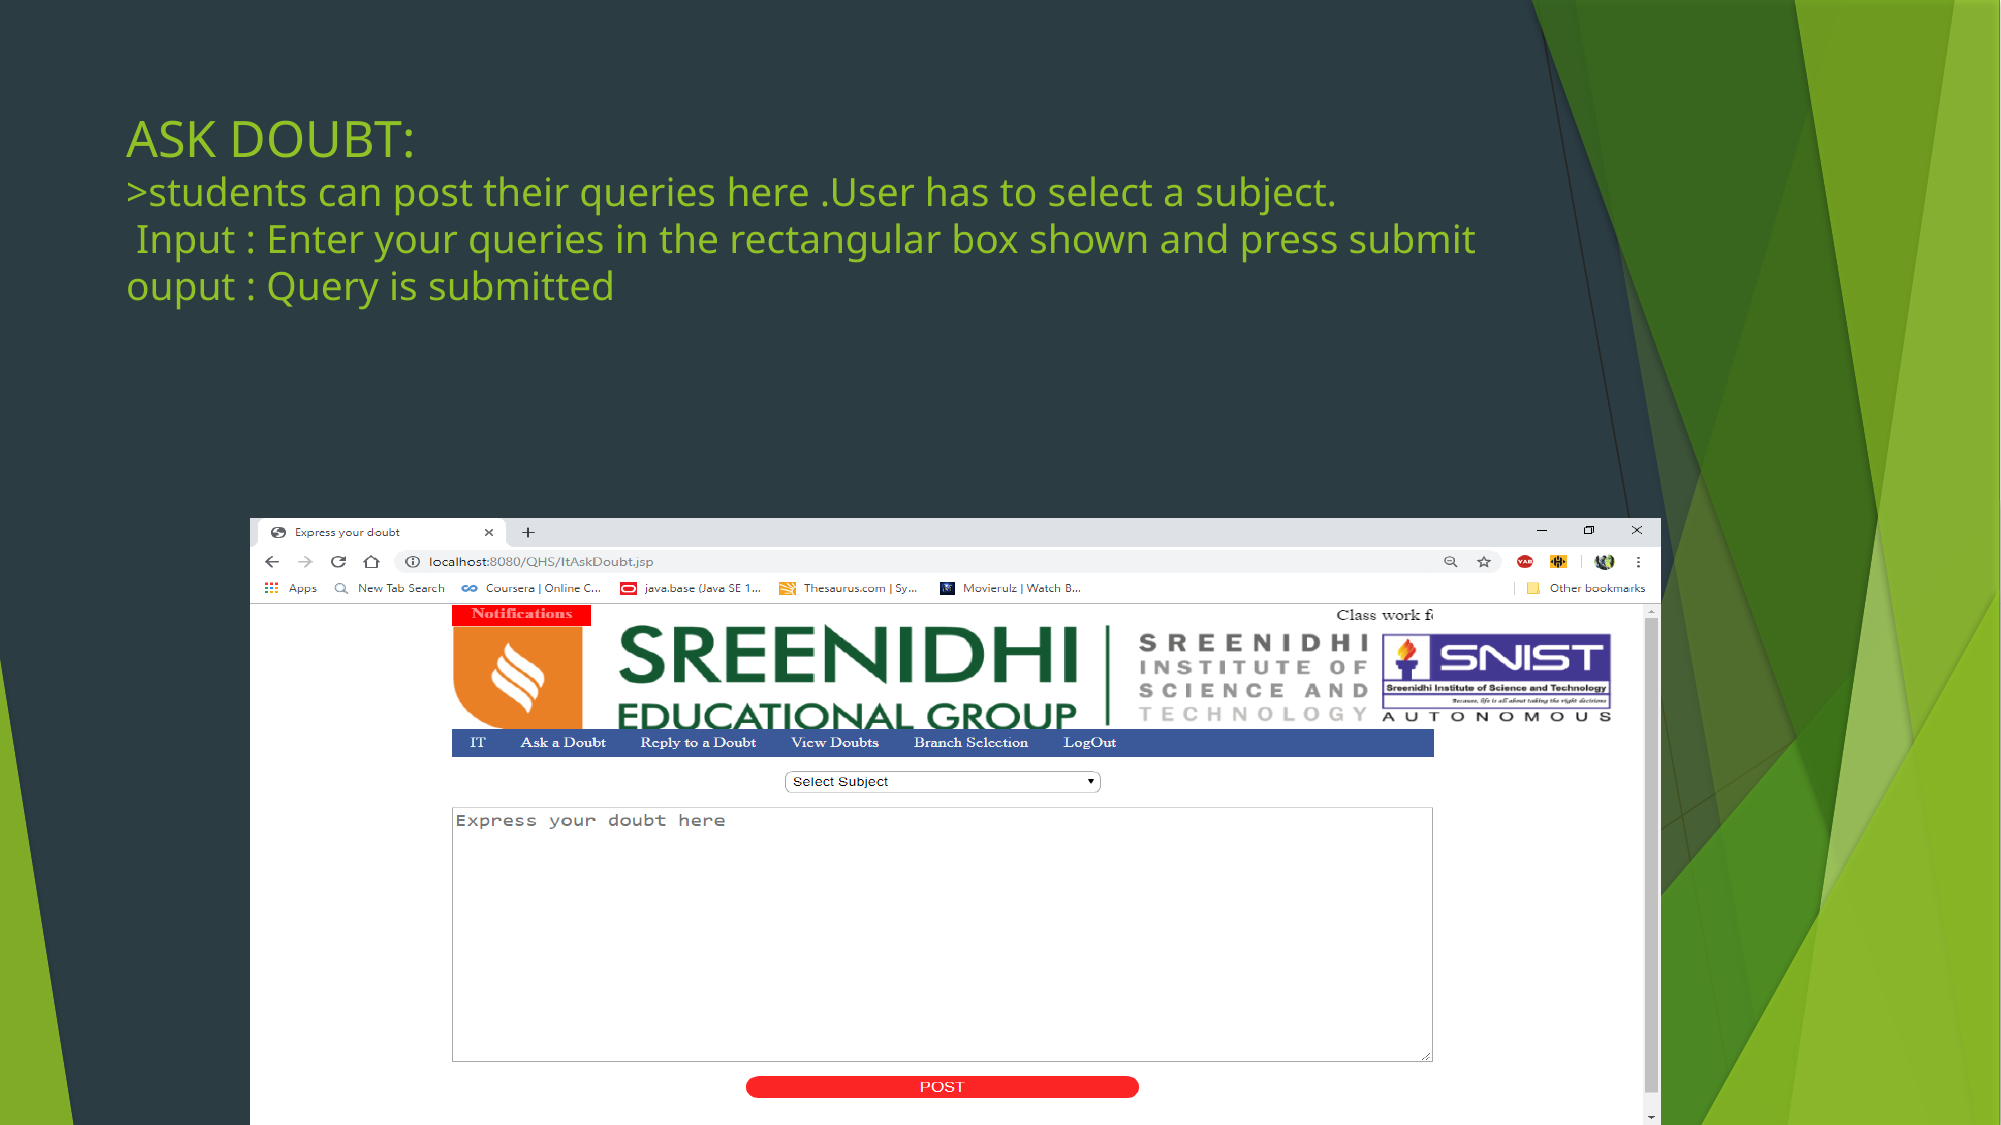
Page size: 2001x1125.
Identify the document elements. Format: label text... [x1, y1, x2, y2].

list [249, 518, 1661, 1125]
title ASK DOUBT: >students can post their queries here .User has to select a subject. Input : Enter your queries in the rectangular box shown and press submit ouput : Query is submitted [111, 99, 1522, 317]
